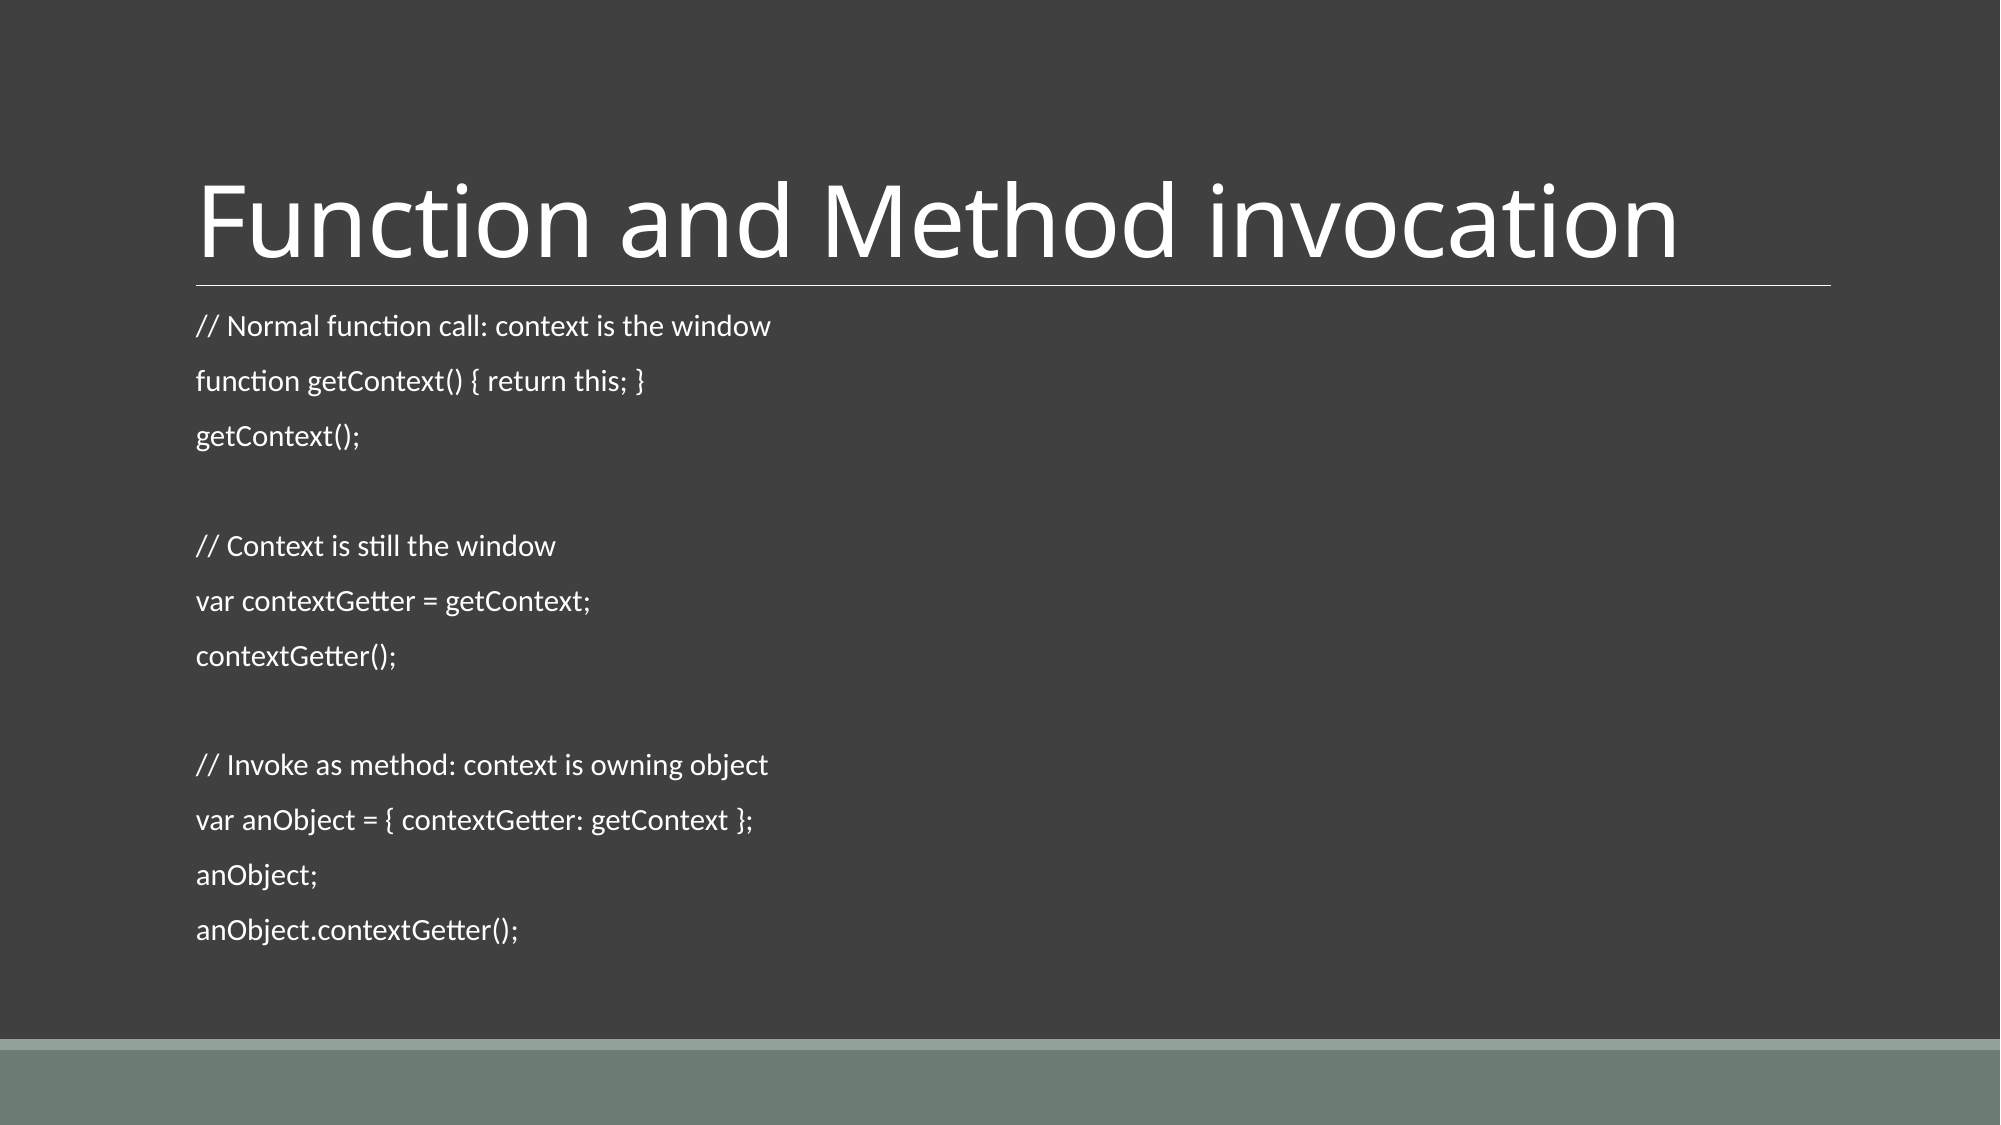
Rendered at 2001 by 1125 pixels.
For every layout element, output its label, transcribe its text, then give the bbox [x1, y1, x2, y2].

list // Normal function call: context is the window function getContext() { return this; } getContext(); // Context is still the window var contextGetter = getContext; contextGetter(); // Invoke as method: context is owning object var anObject = { contextGetter: getContext }; anObject; anObject.contextGetter(); [180, 302, 1830, 963]
title Function and Method invocation [180, 47, 1830, 285]
